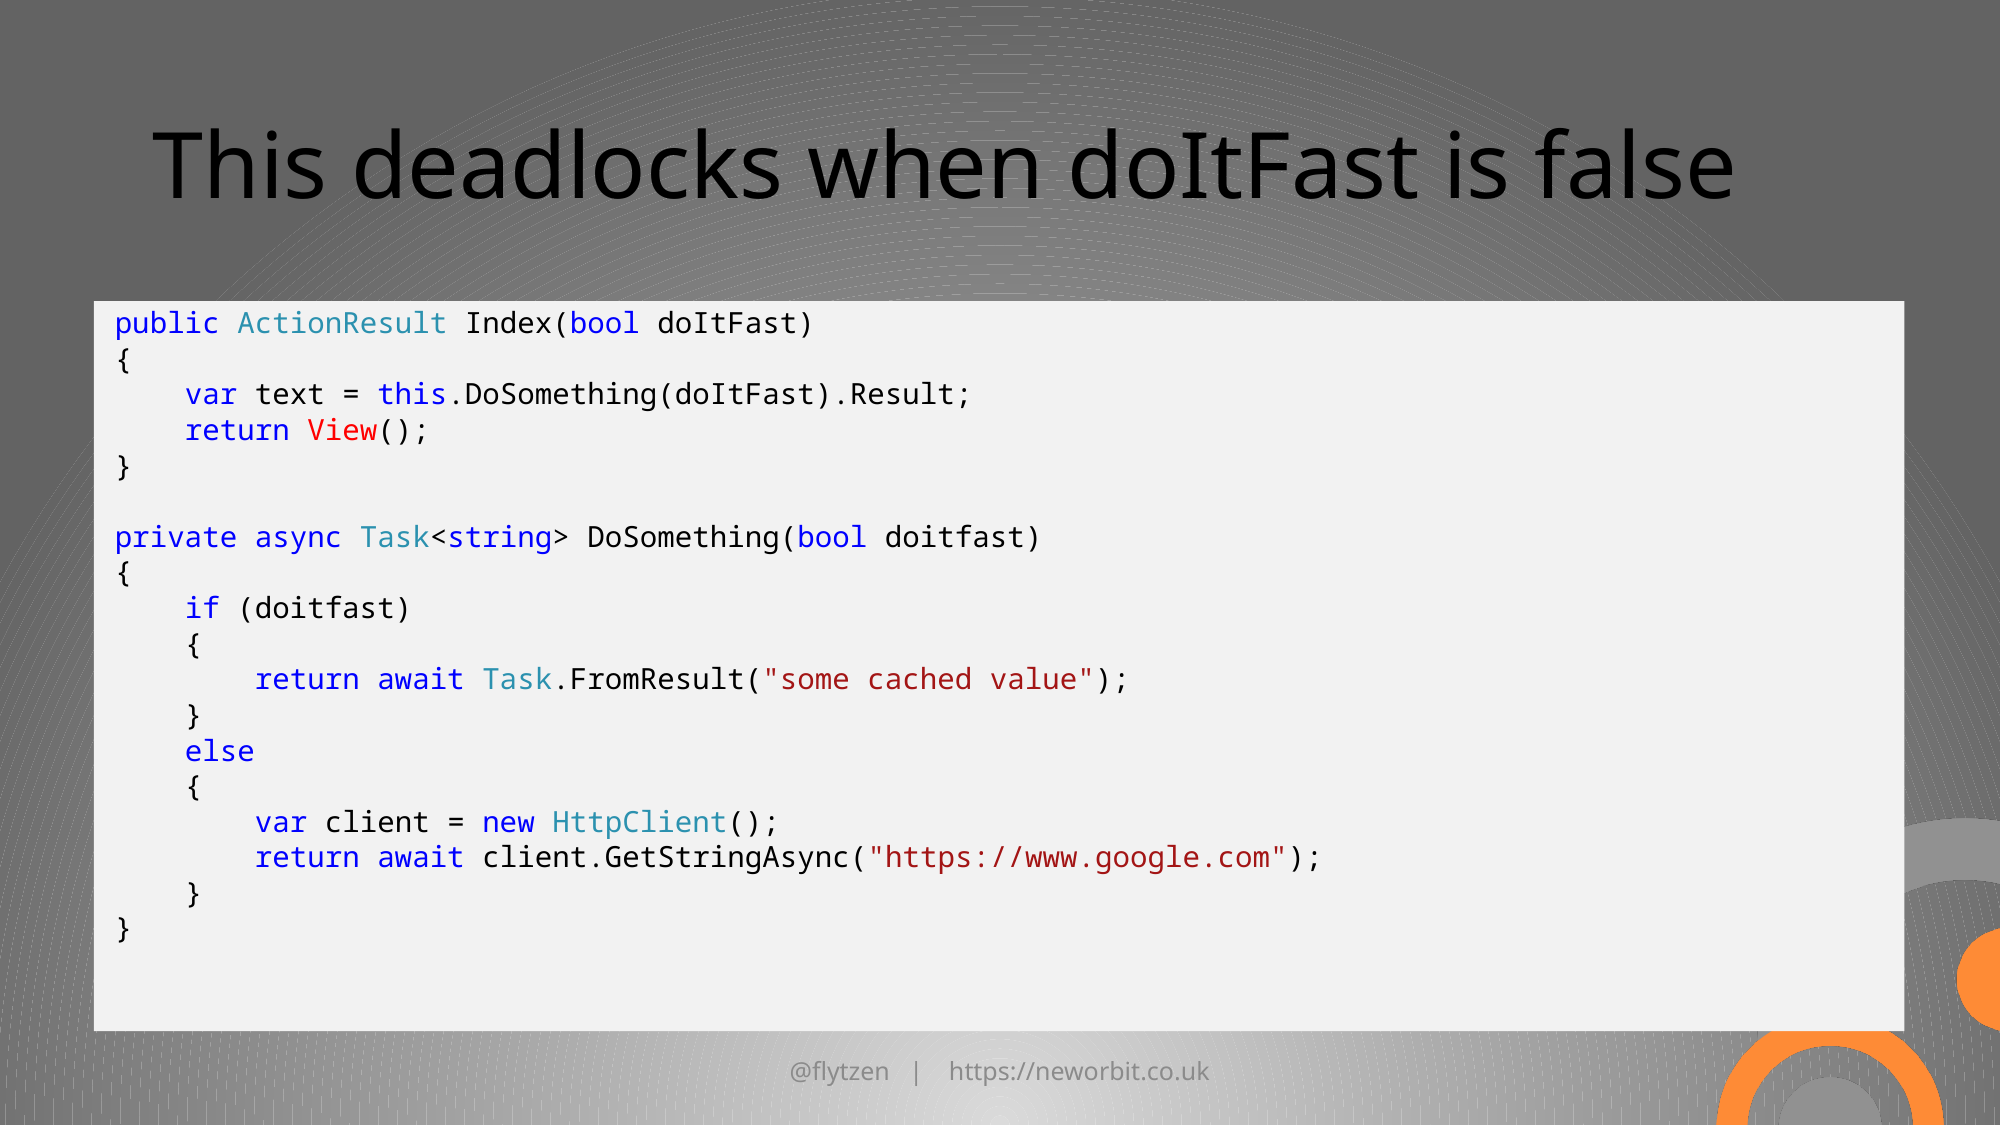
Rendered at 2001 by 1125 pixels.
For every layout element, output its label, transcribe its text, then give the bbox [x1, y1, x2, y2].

list public ActionResult Index(bool doItFast) { var text = this.DoSomething(doItFast).Result; return View(); } private async Task<string> DoSomething(bool doitfast) { if (doitfast) { return await Task.FromResult("some cached value"); } else { var client = new HttpClient(); return await client.GetStringAsync("https://www.google.com"); } } [93, 301, 1905, 1032]
picture [1716, 801, 2000, 1125]
title This deadlocks when doItFast is false [137, 59, 1863, 278]
footer @flytzen | https://neworbit.co.uk [662, 1042, 1338, 1103]
